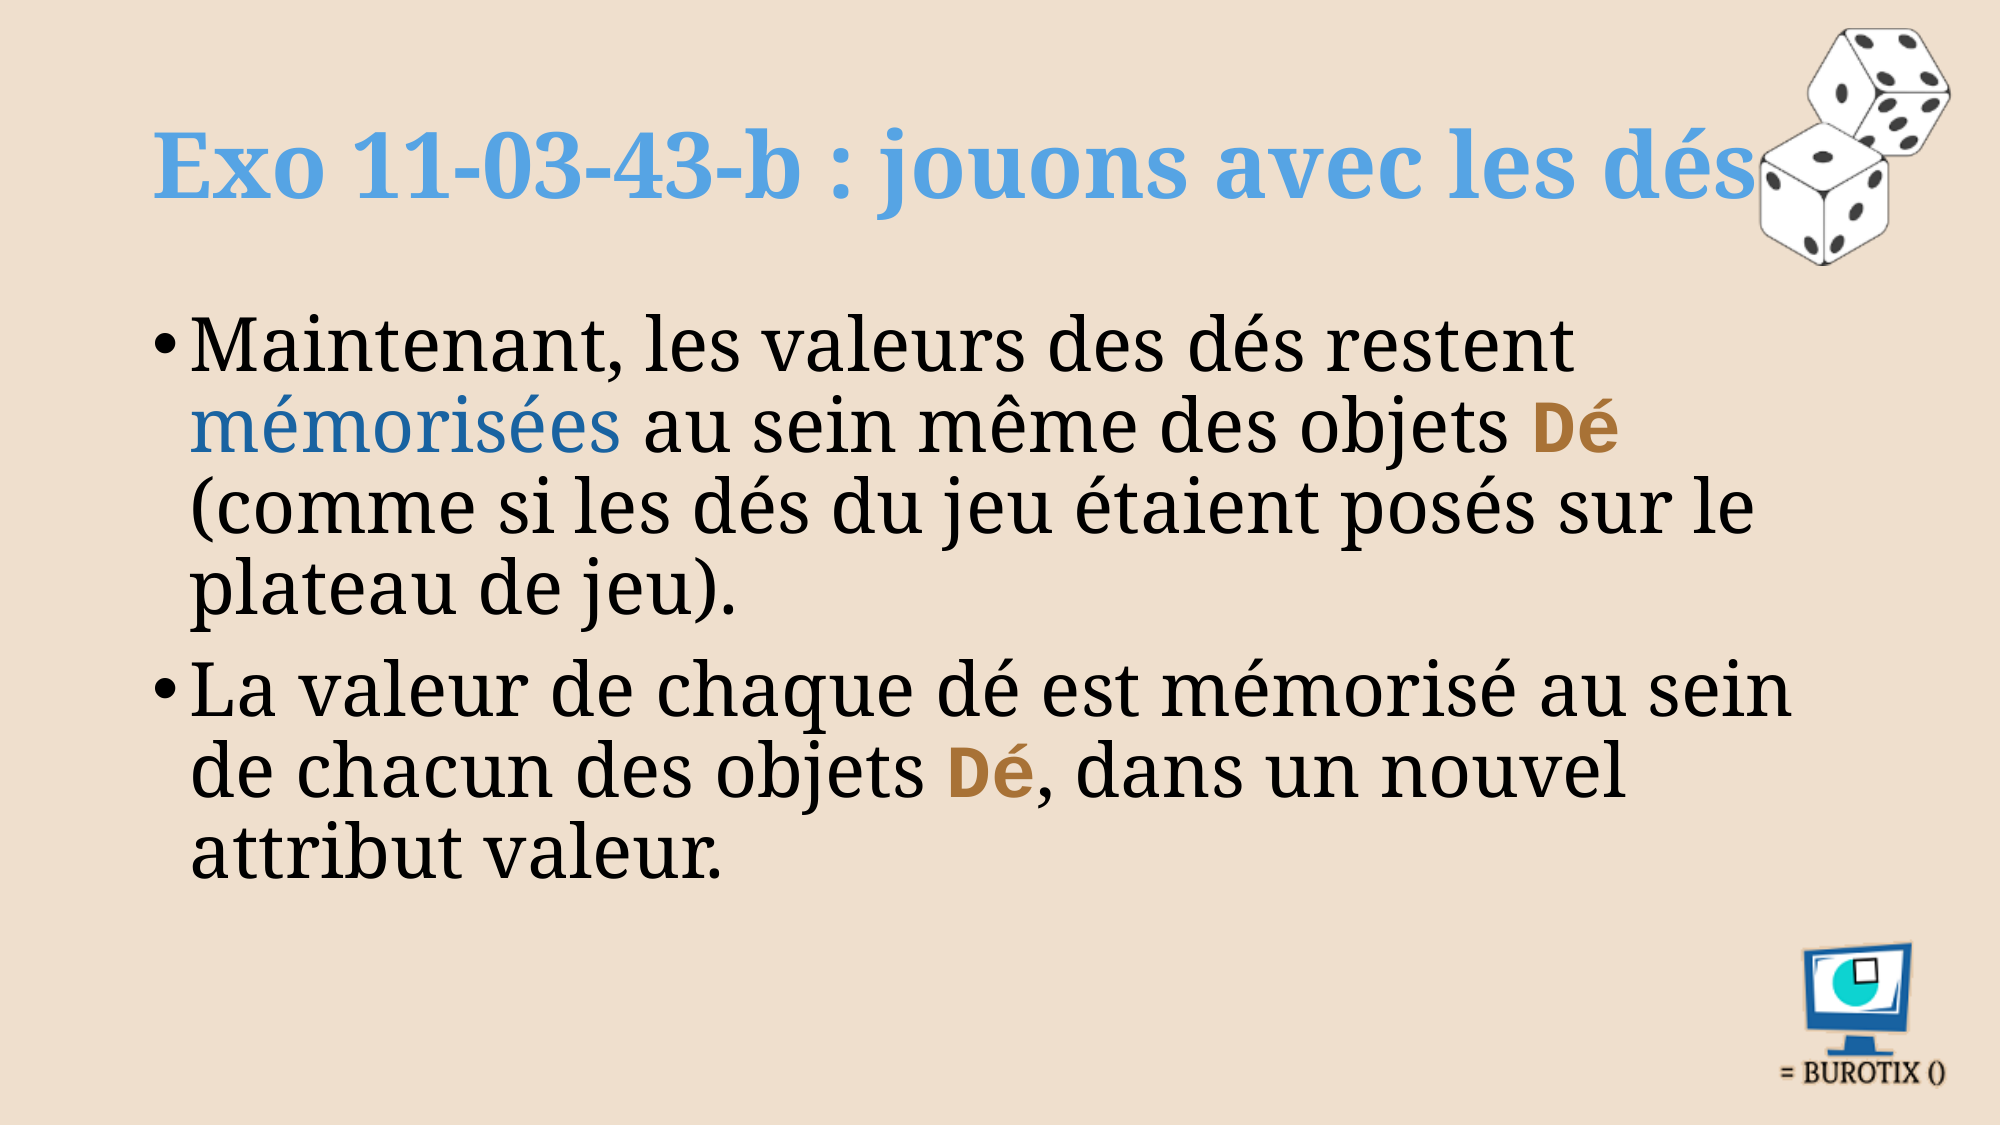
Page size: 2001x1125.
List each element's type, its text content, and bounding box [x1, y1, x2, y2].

title Exo 11-03-43-b : jouons avec les dés [137, 59, 1863, 278]
list Maintenant, les valeurs des dés restent mémorisées au sein même des objets Dé (comme si les dés du jeu étaient posés sur le plateau de jeu). La valeur de chaque dé est mémorisé au sein de chacun des objets Dé, dans un nouvel attribut valeur. [137, 299, 1863, 1014]
picture [1776, 938, 1949, 1089]
picture [1726, 27, 1965, 266]
